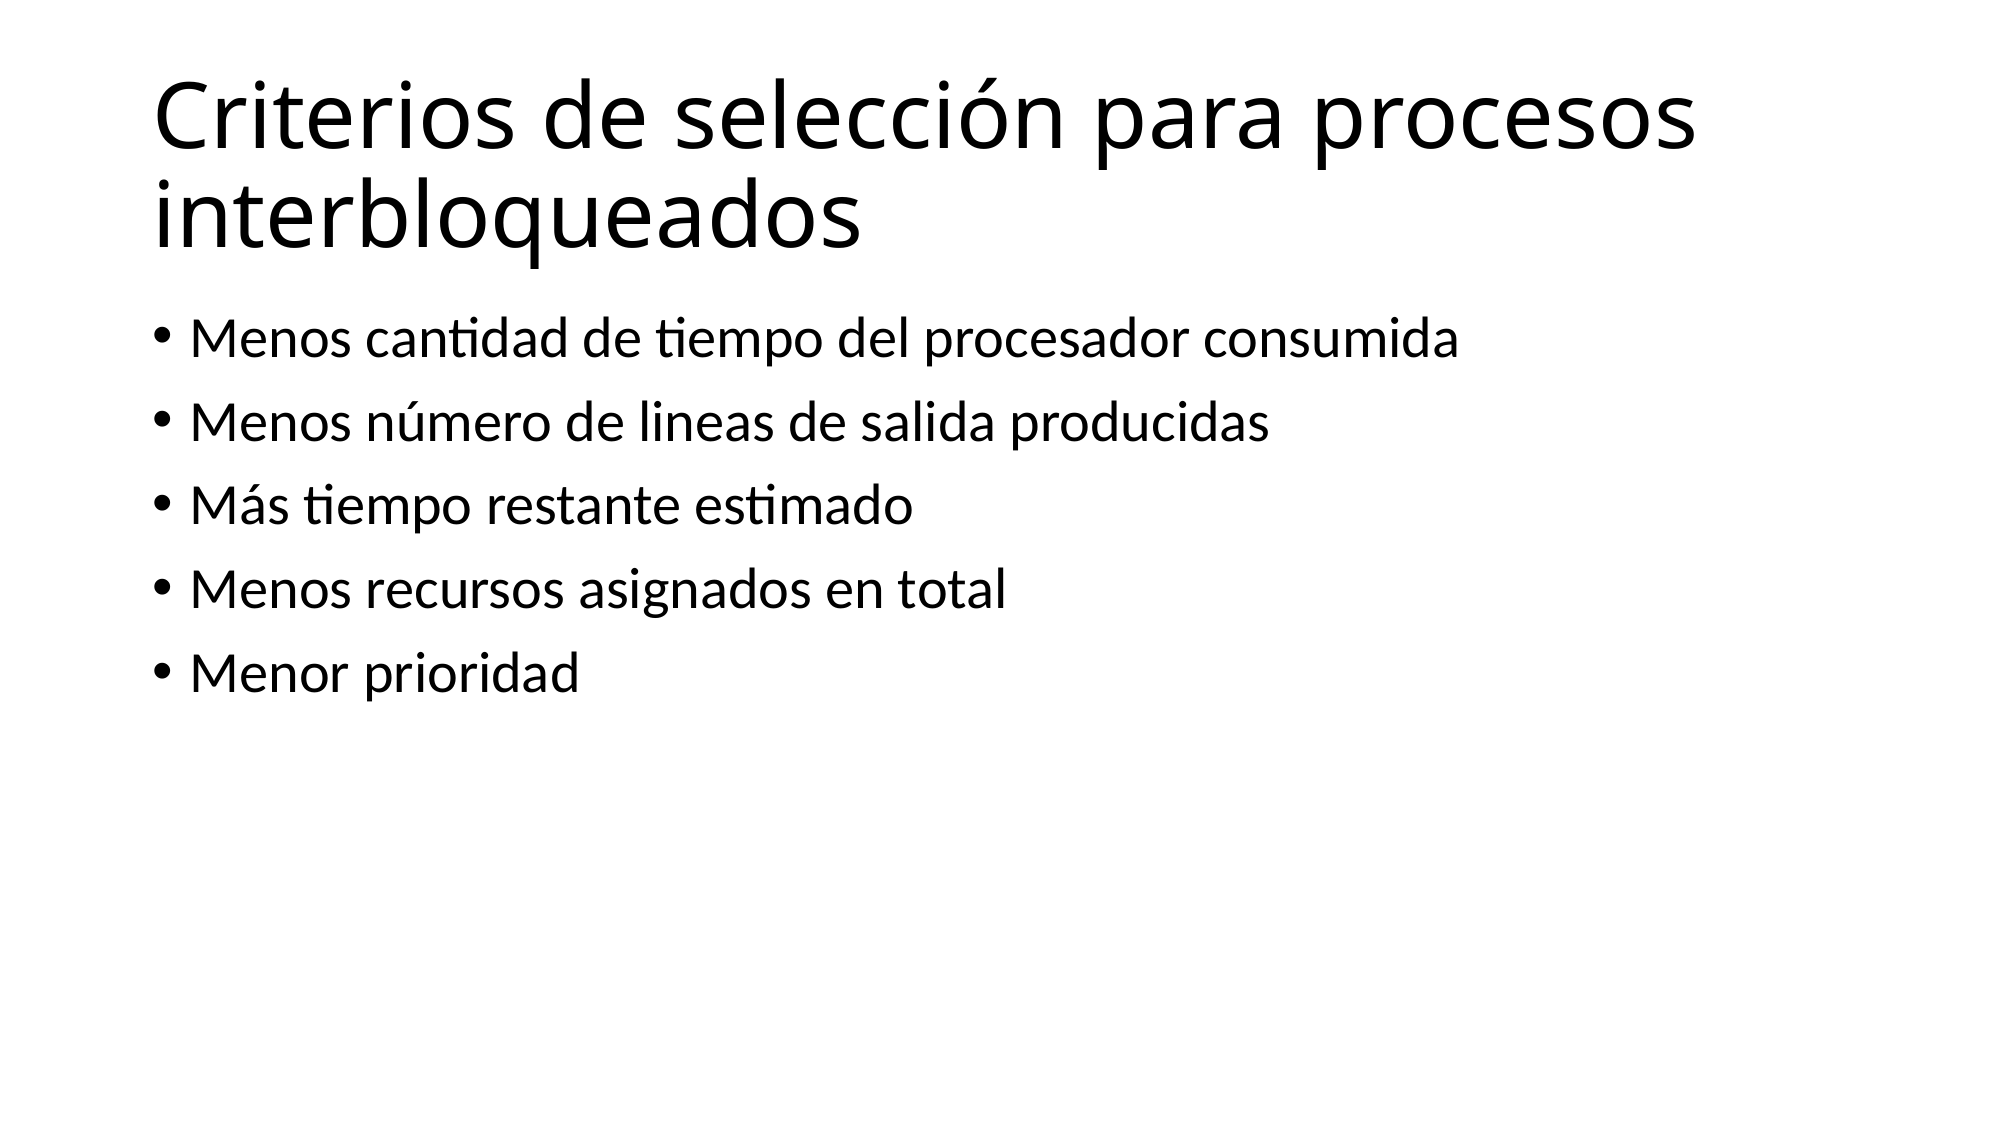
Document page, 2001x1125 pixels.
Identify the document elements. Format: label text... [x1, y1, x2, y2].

list Menos cantidad de tiempo del procesador consumida Menos número de lineas de salida producidas Más tiempo restante estimado Menos recursos asignados en total Menor prioridad [137, 299, 1863, 1014]
title Criterios de selección para procesos interbloqueados [137, 59, 1863, 278]
